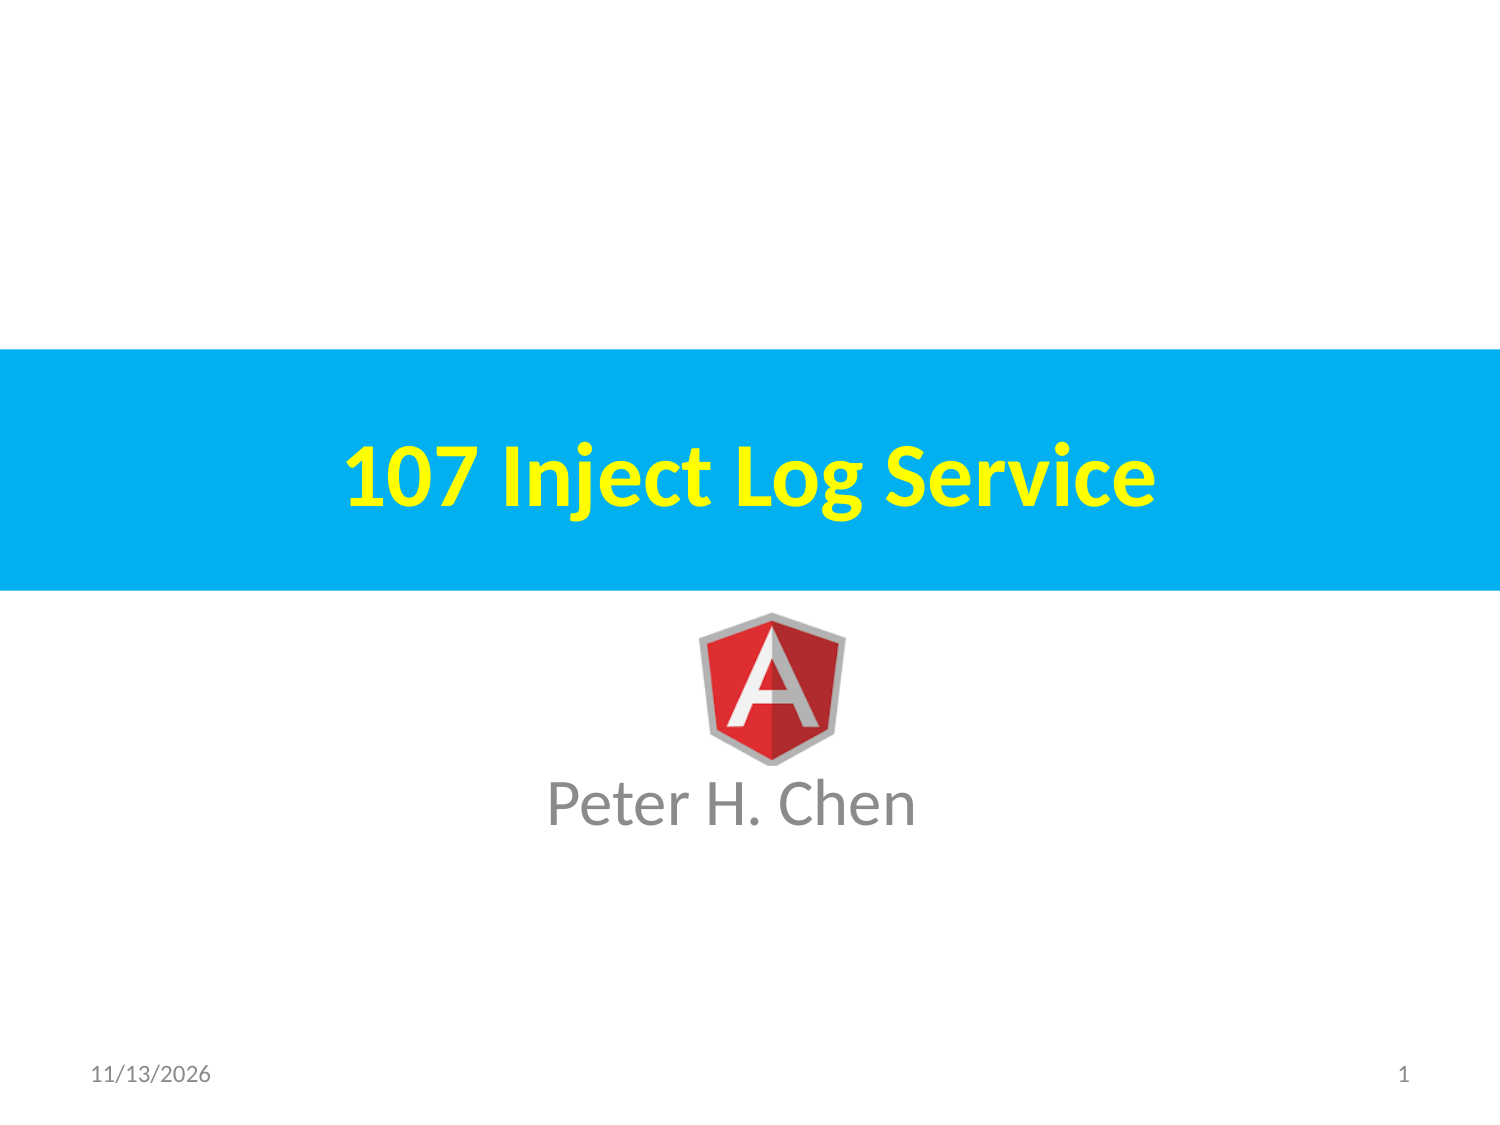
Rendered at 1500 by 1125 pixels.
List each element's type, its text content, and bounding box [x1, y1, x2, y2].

title 107 Inject Log Service [0, 349, 1500, 591]
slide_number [75, 1042, 425, 1103]
picture [694, 609, 846, 771]
slide_number 1 [1074, 1042, 1425, 1103]
subtitle Peter H. Chen [206, 751, 1257, 866]
